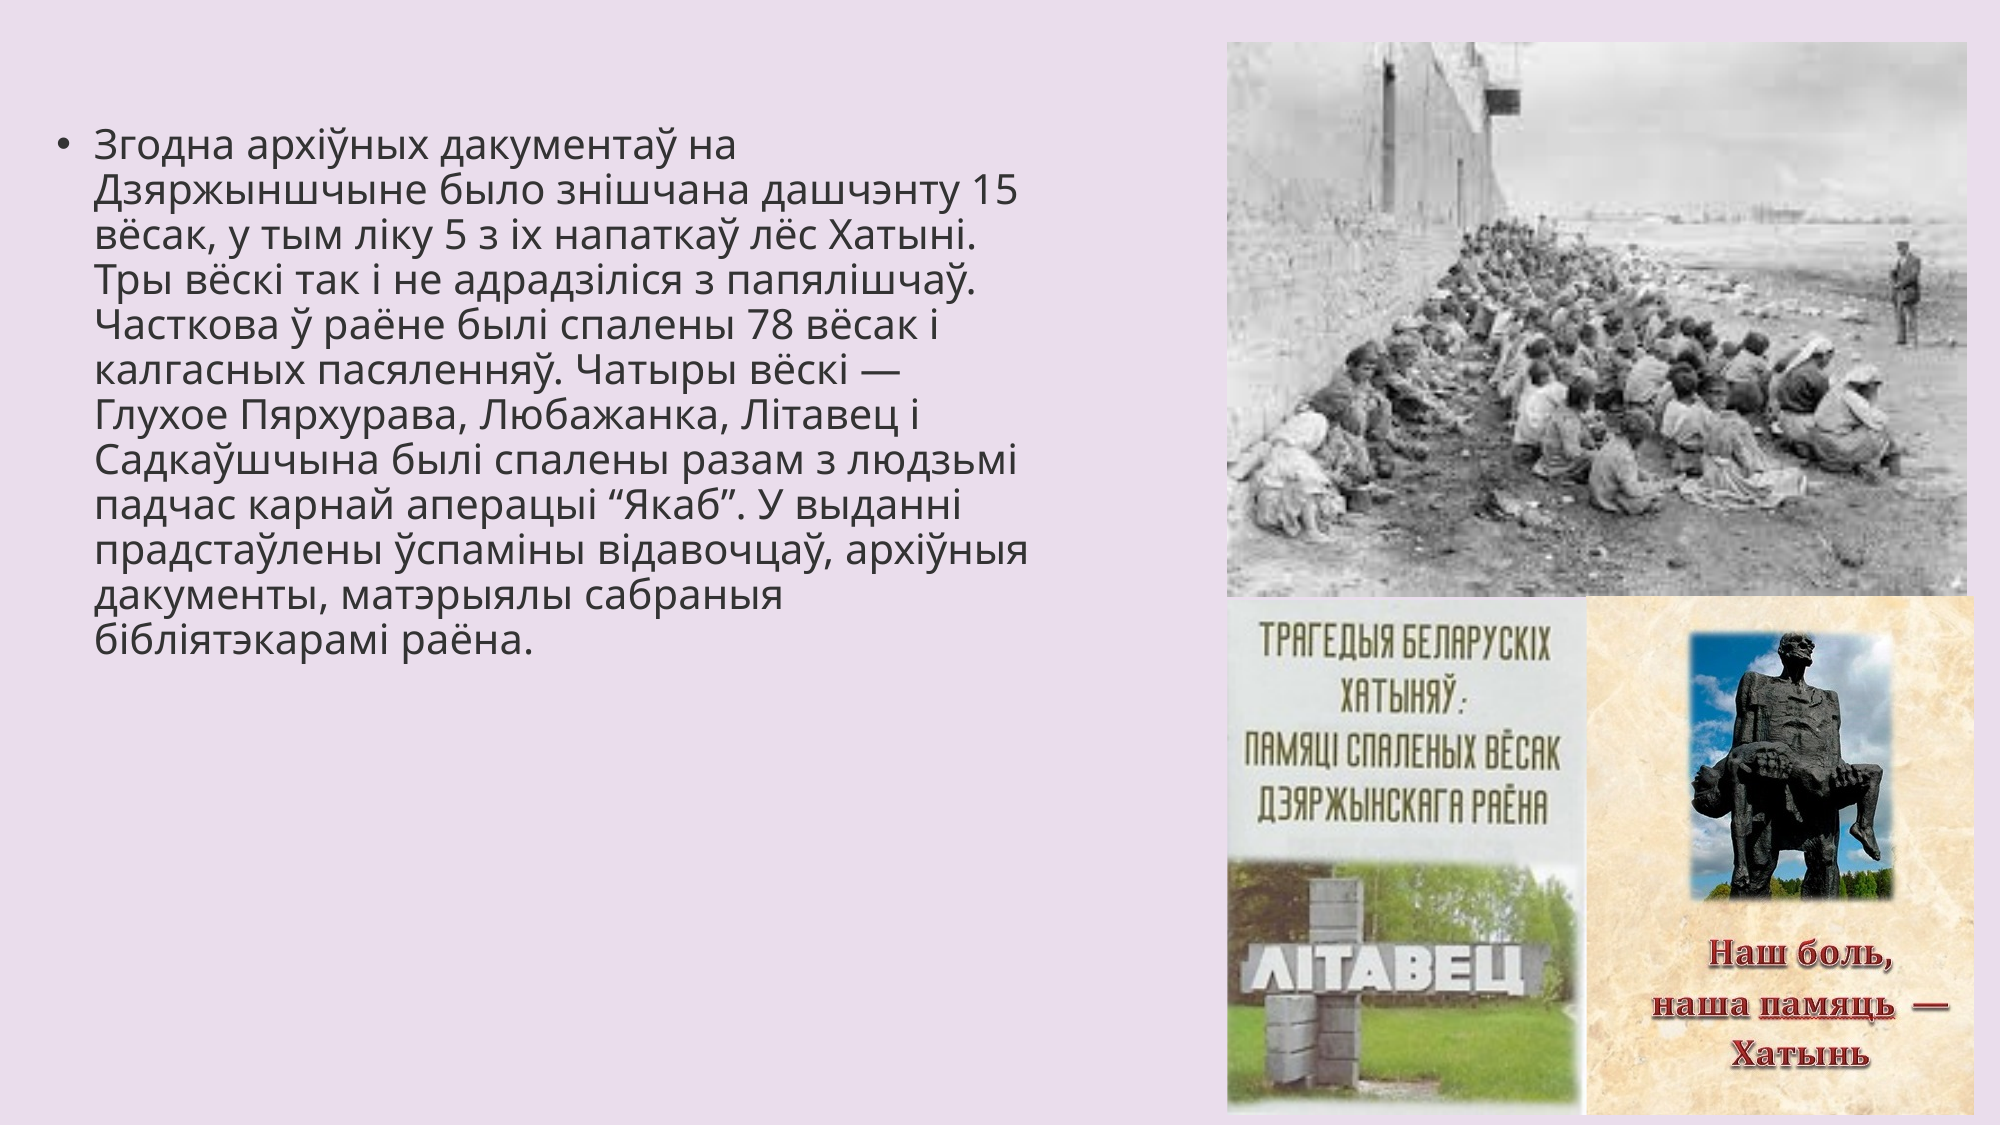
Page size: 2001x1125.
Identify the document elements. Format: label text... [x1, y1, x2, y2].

picture [1227, 42, 1974, 1115]
list Згодна архіўных дакументаў на Дзяржыншчыне было знішчана дашчэнту 15 вёсак, у тым ліку 5 з іх напаткаў лёс Хатыні. Тры вёскі так і не адрадзіліся з папялішчаў. Часткова ў раёне былі спалены 78 вёсак і калгасных пасяленняў. Чатыры вёскі — Глухое Пярхурава, Любажанка, Літавец і Садкаўшчына былі спалены разам з людзьмі падчас карнай аперацыі “Якаб”. У выданні прадстаўлены ўспаміны відавочцаў, архіўныя дакументы, матэрыялы сабраныя бібліятэкарамі раёна. [41, 115, 1048, 975]
